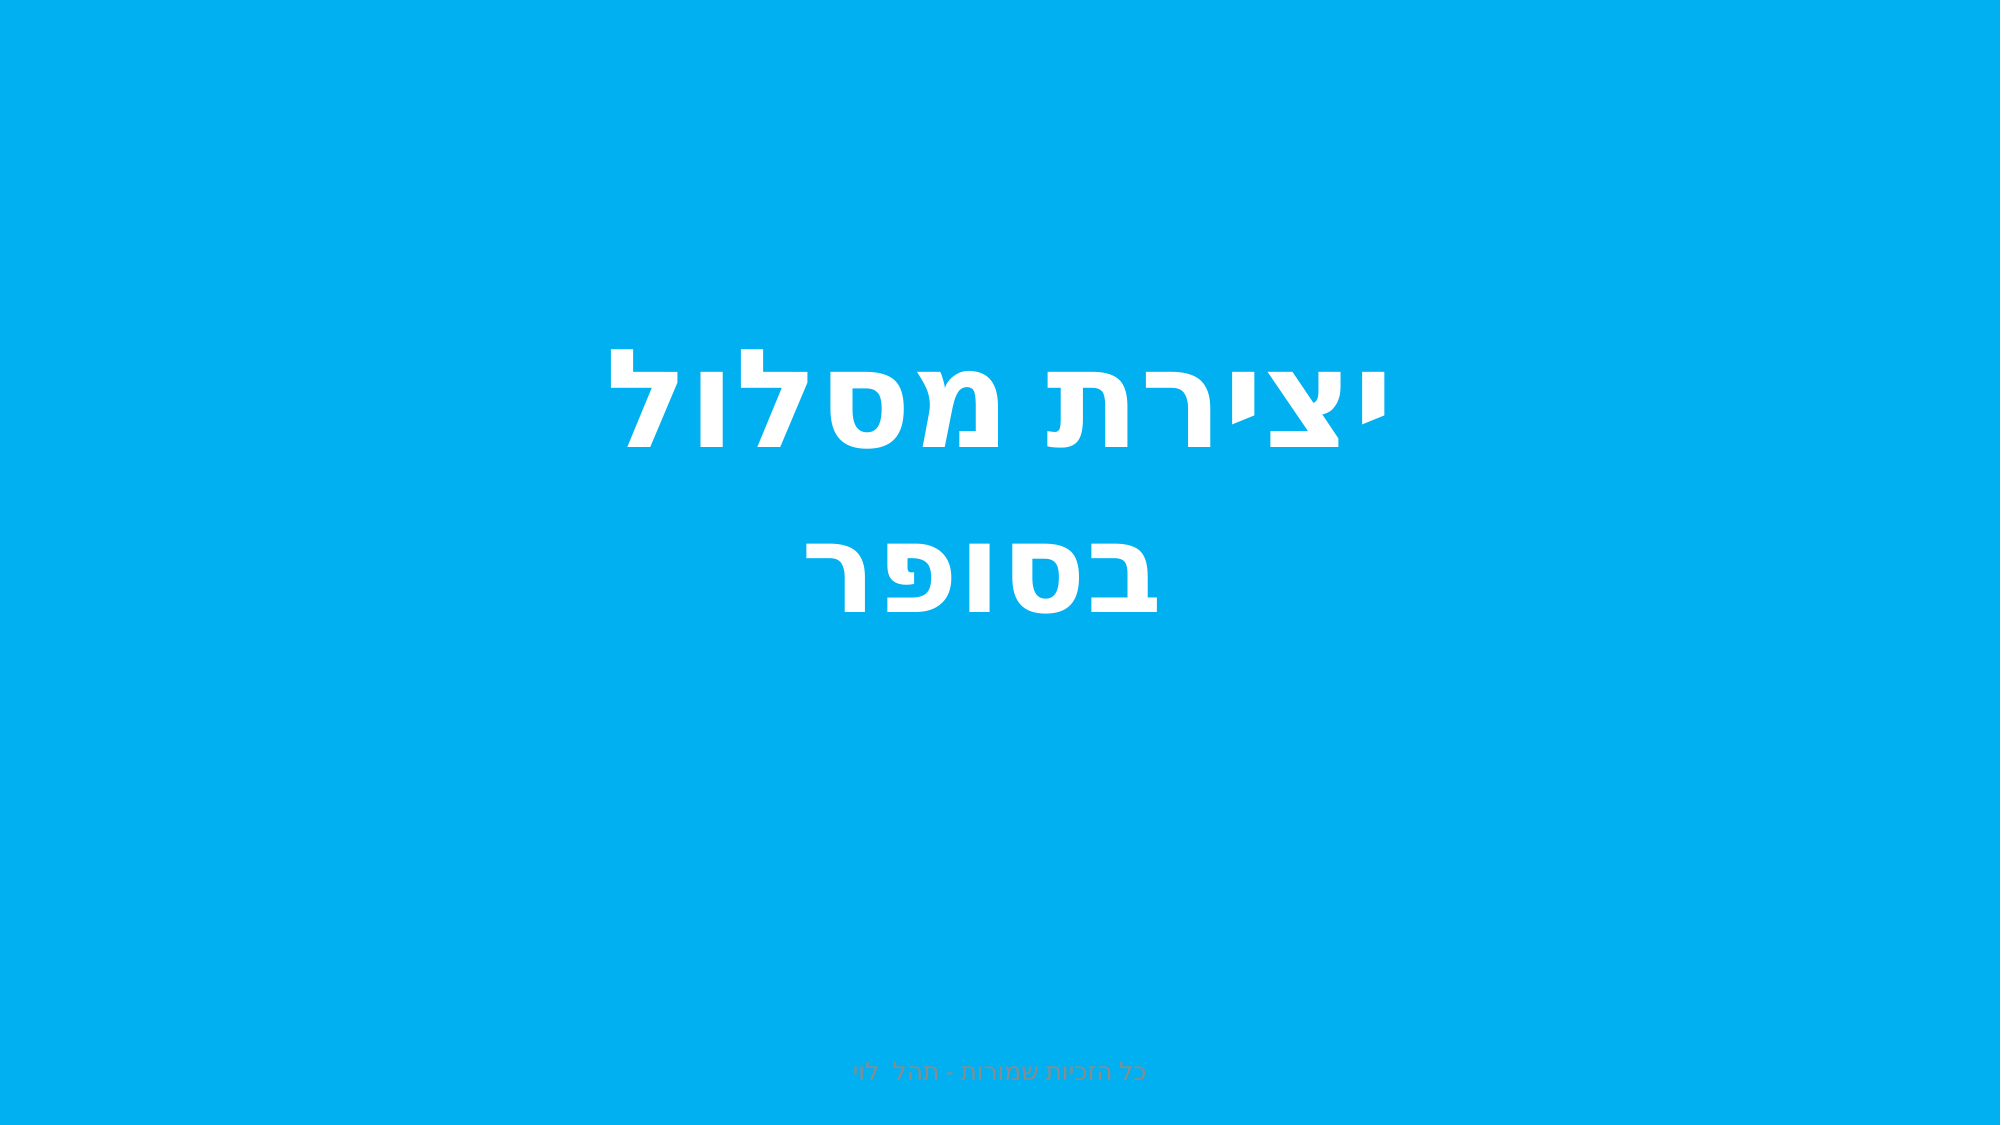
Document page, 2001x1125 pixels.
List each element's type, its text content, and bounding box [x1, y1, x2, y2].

footer כל הזכיות שמורות - תהל לוי [662, 1042, 1338, 1103]
text_box יצירת מסלול בסופר [392, 303, 1607, 648]
